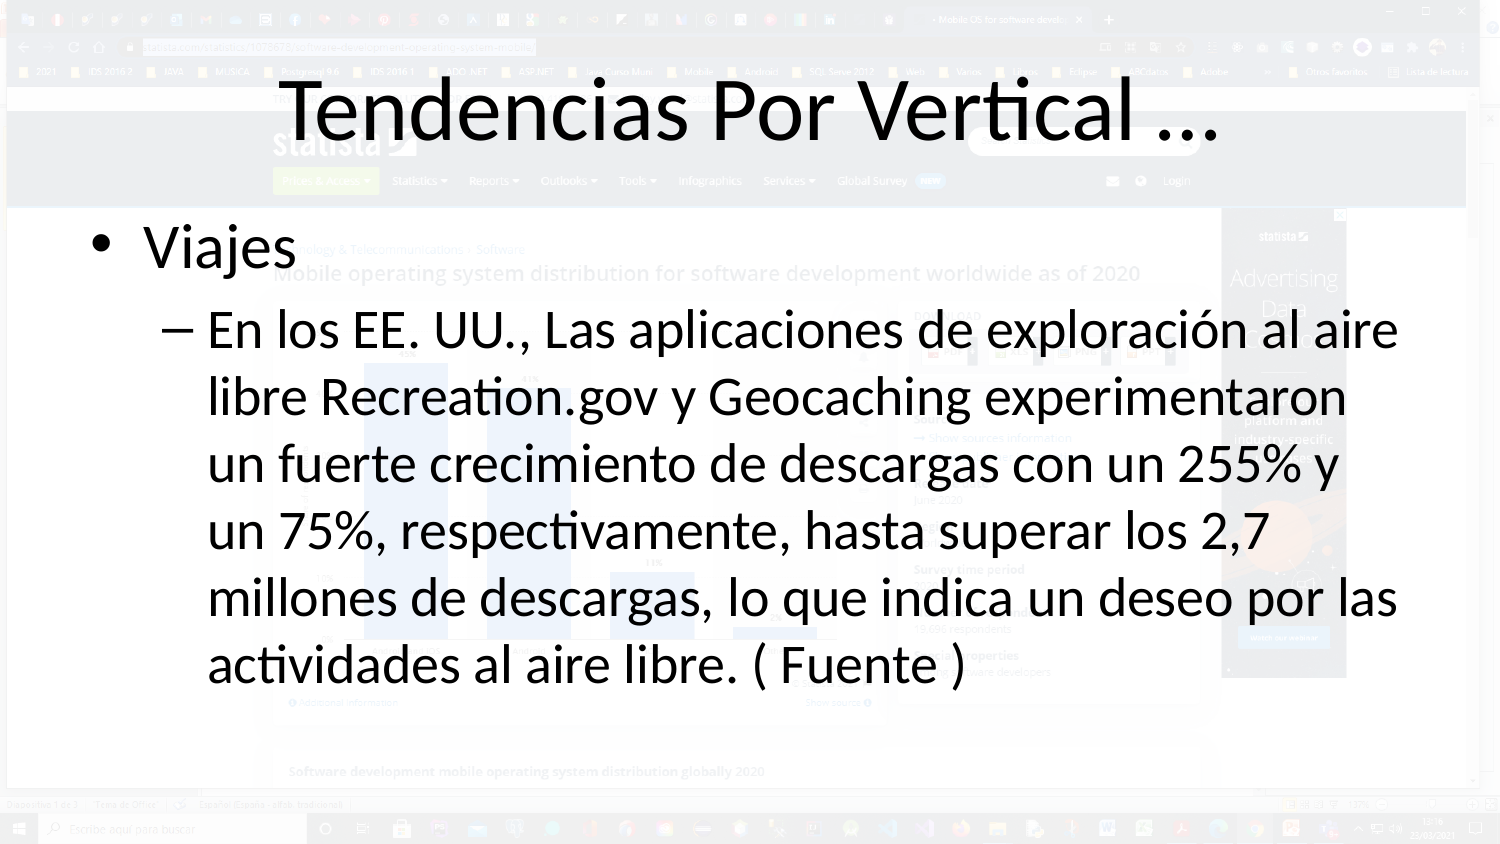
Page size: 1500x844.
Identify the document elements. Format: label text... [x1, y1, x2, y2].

title Tendencias Por Vertical … [75, 33, 1425, 175]
list Viajes En los EE. UU., Las aplicaciones de exploración al aire libre Recreation.gov y Geocaching experimentaron un fuerte crecimiento de descargas con un 255% y un 75%, respectivamente, hasta superar los 2,7 millones de descargas, lo que indica un deseo por las actividades al aire libre. ( Fuente ) [75, 196, 1425, 754]
